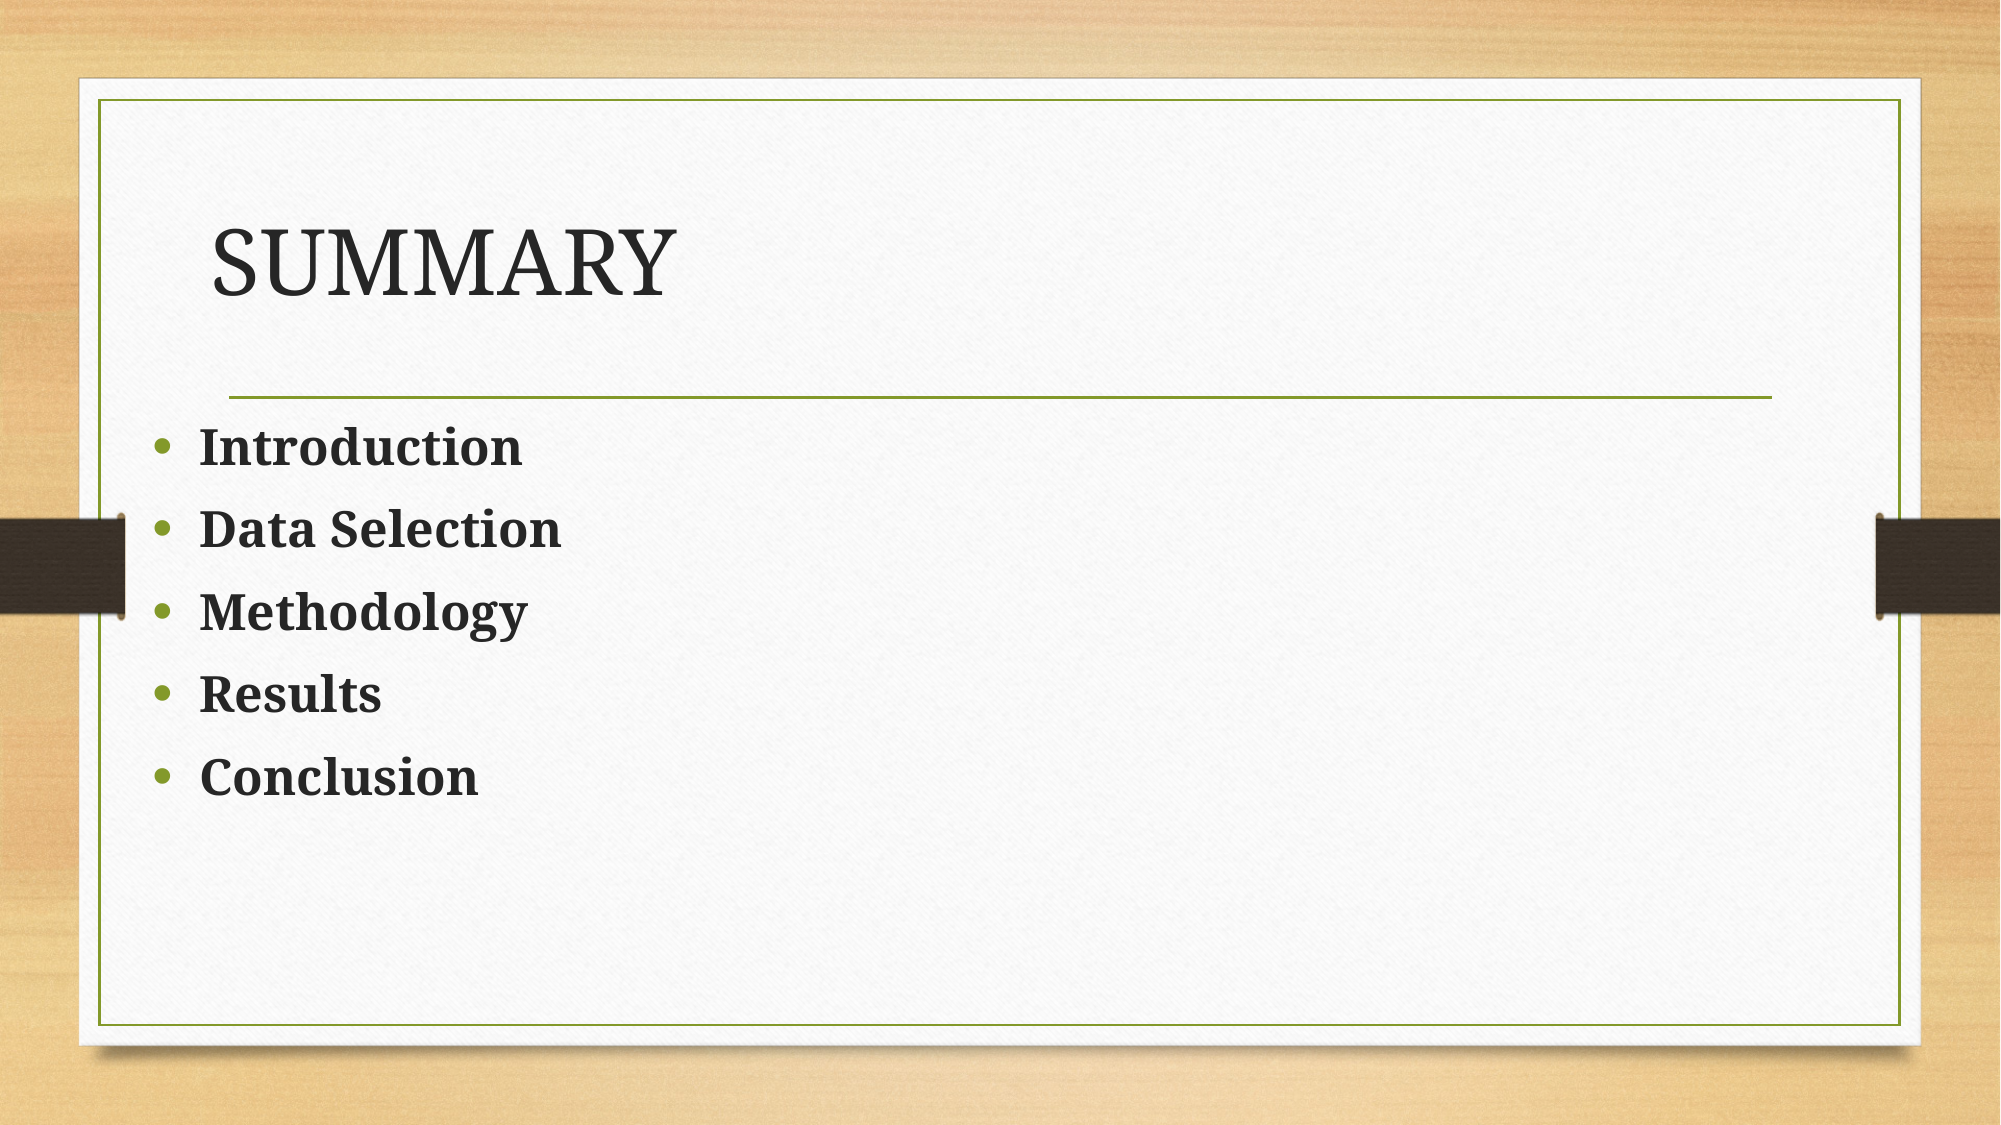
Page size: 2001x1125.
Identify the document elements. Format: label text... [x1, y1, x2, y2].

picture [0, 0, 2001, 1125]
list Introduction Data Selection Methodology Results Conclusion [137, 407, 1863, 883]
text_box SUMMARY [195, 196, 1846, 322]
